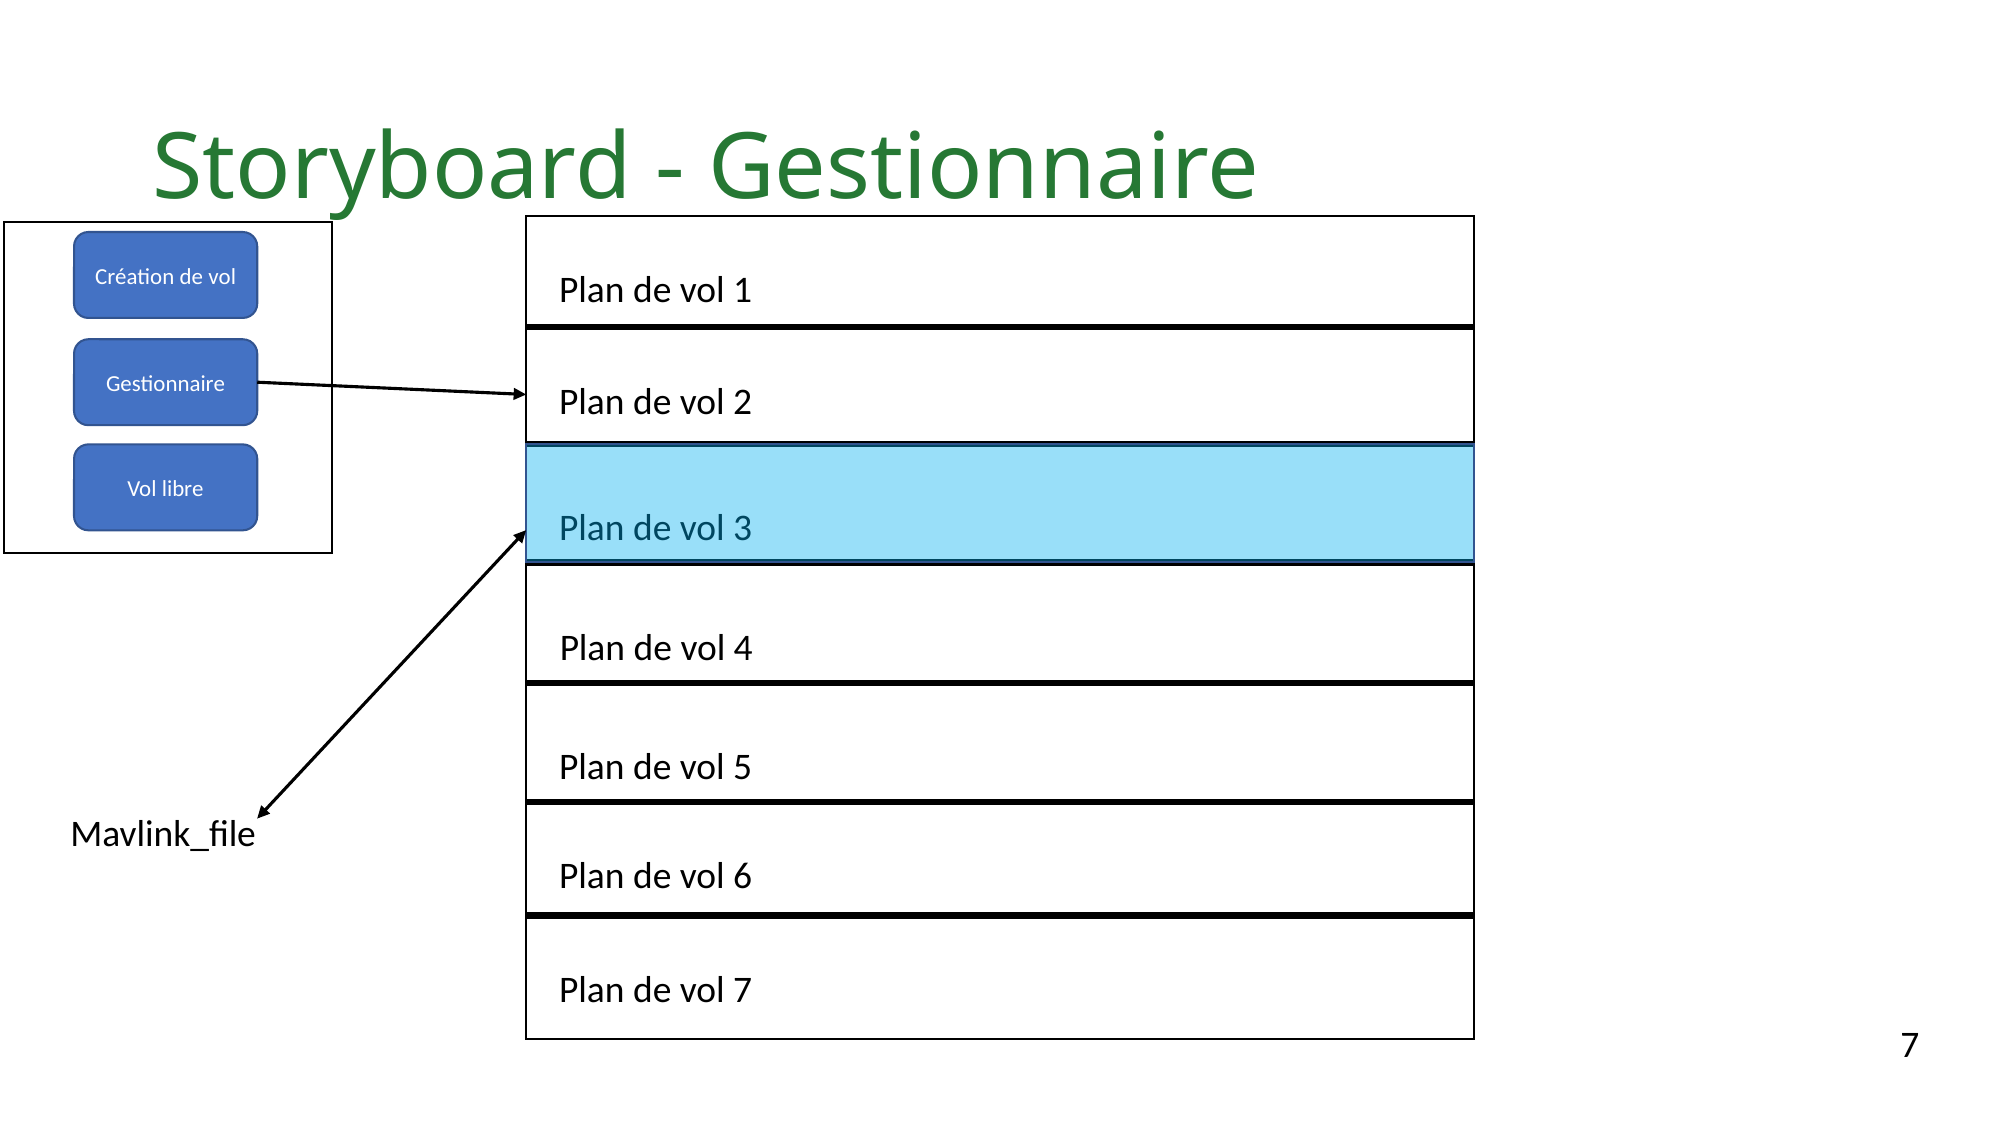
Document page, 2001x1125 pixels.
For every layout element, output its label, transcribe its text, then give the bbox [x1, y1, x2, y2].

text_box [525, 563, 1475, 1040]
text_box Plan de vol 6 [544, 843, 809, 904]
text_box Gestionnaire [72, 338, 259, 427]
text_box [3, 221, 333, 554]
text_box 7 [1885, 1012, 1935, 1073]
text_box Plan de vol 7 [544, 957, 809, 1018]
text_box [525, 443, 1475, 563]
text_box [525, 215, 1475, 443]
text_box Création de vol [72, 230, 259, 319]
title Storyboard - Gestionnaire [137, 59, 1863, 278]
text_box Mavlink_file [55, 801, 384, 862]
text_box Vol libre [72, 443, 259, 532]
text_box Plan de vol 5 [544, 734, 809, 795]
text_box Plan de vol 2 [544, 369, 809, 430]
text_box Plan de vol 1 [544, 257, 809, 318]
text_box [257, 382, 526, 395]
text_box Plan de vol 4 [545, 616, 809, 676]
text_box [257, 530, 526, 819]
